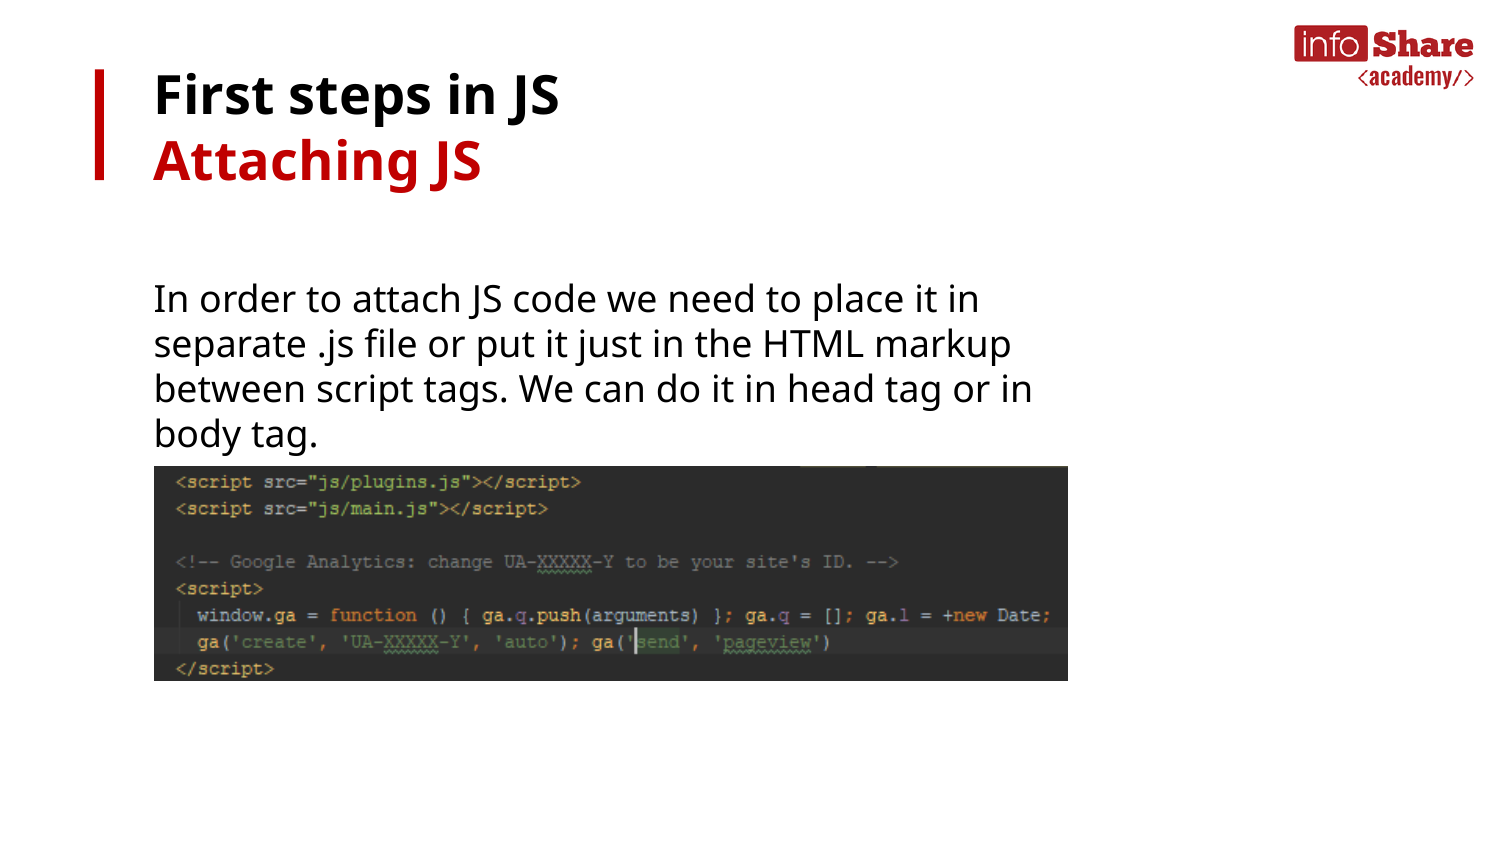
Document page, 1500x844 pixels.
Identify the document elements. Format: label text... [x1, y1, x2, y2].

title First steps in JS Attaching JS [138, 45, 1280, 187]
picture [154, 466, 1068, 681]
picture [1267, 0, 1500, 117]
list In order to attach JS code we need to place it in separate .js file or put it just in the HTML markup between script tags. We can do it in head tag or in body tag. [138, 260, 1119, 777]
